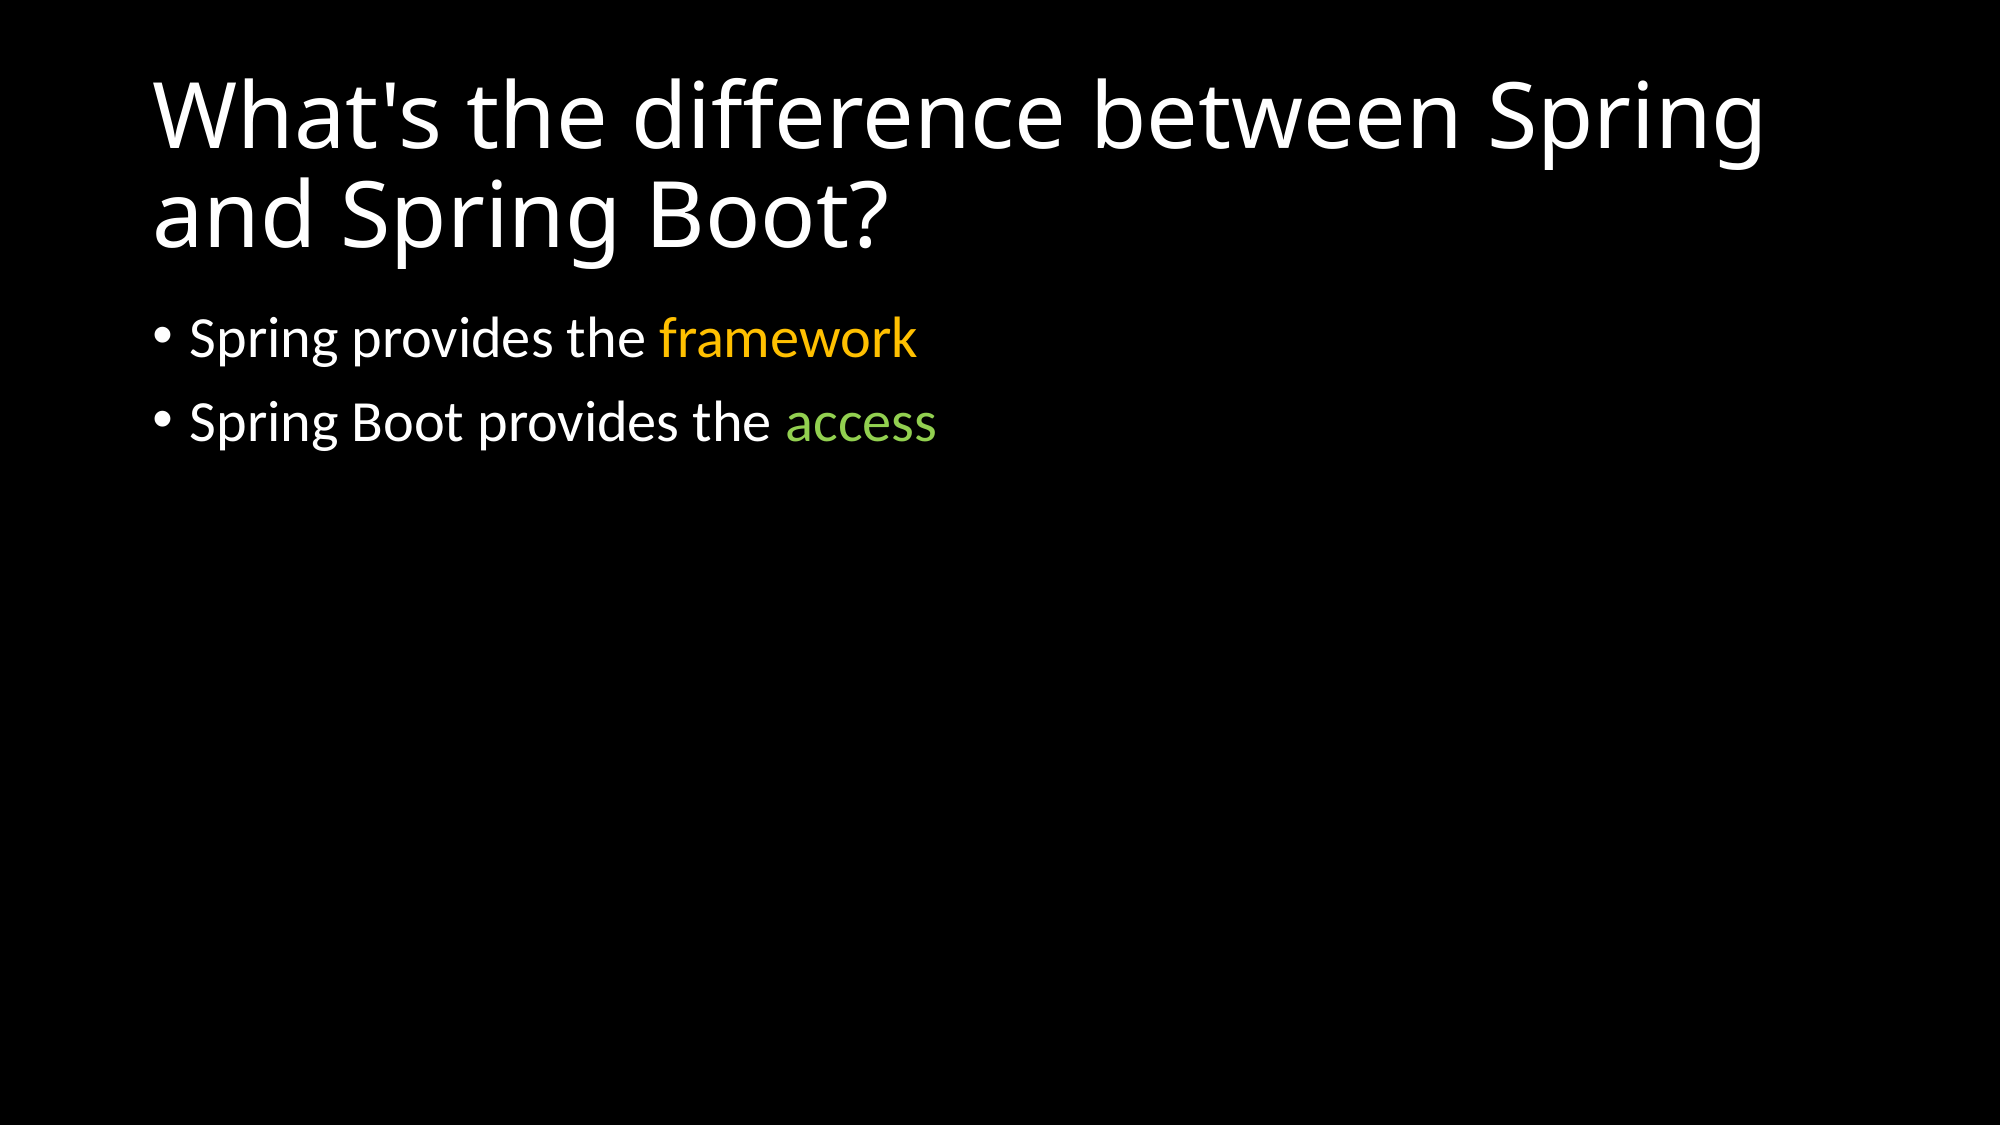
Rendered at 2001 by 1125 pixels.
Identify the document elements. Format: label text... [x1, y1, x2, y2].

title What's the difference between Spring and Spring Boot? [137, 59, 1863, 278]
list Spring provides the framework Spring Boot provides the access [137, 299, 1102, 1014]
